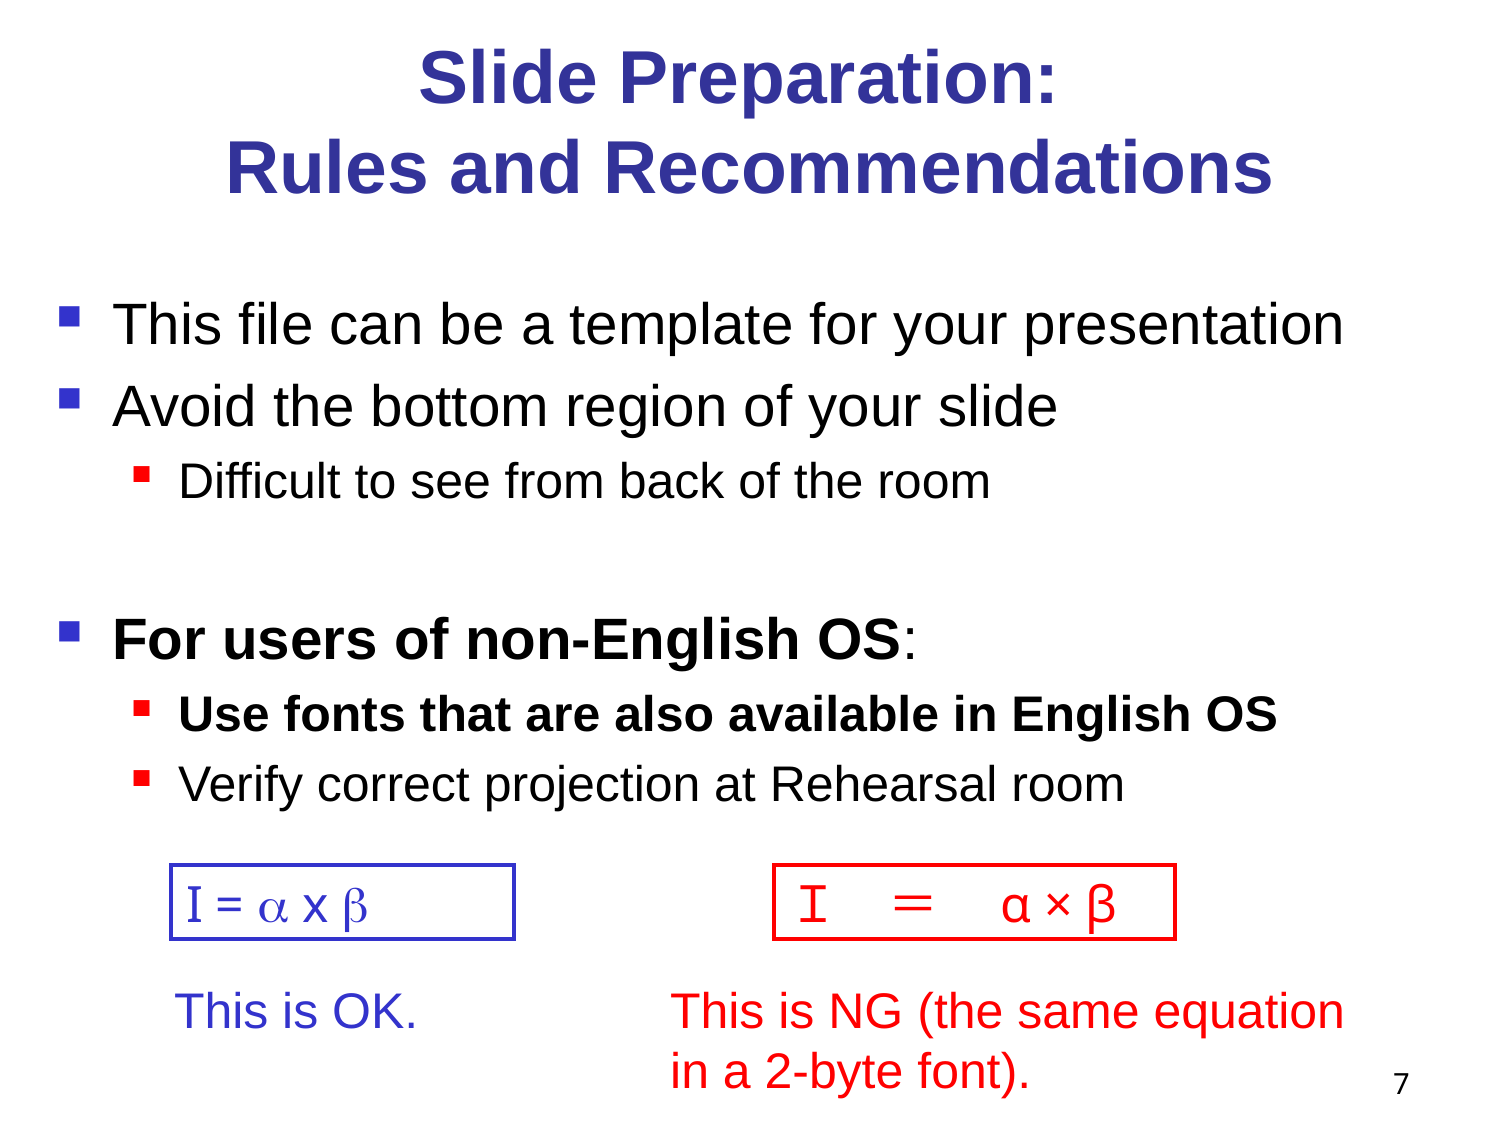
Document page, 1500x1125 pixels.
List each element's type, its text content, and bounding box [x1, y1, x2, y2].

text_box I = a x b [171, 870, 514, 940]
text_box This is NG (the same equation in a 2-byte font). [655, 970, 1365, 1107]
list This file can be a template for your presentation Avoid the bottom region of your slide Difficult to see from back of the room For users of non-English OS: Use fonts that are also available in English OS Verify correct projection at Rehearsal room [41, 279, 1469, 870]
text_box This is OK. [159, 971, 538, 1046]
title Slide Preparation: Rules and Recommendations [0, 0, 1500, 237]
text_box Ｉ ＝ α × β [773, 870, 1176, 940]
slide_number 7 [1112, 1037, 1426, 1113]
